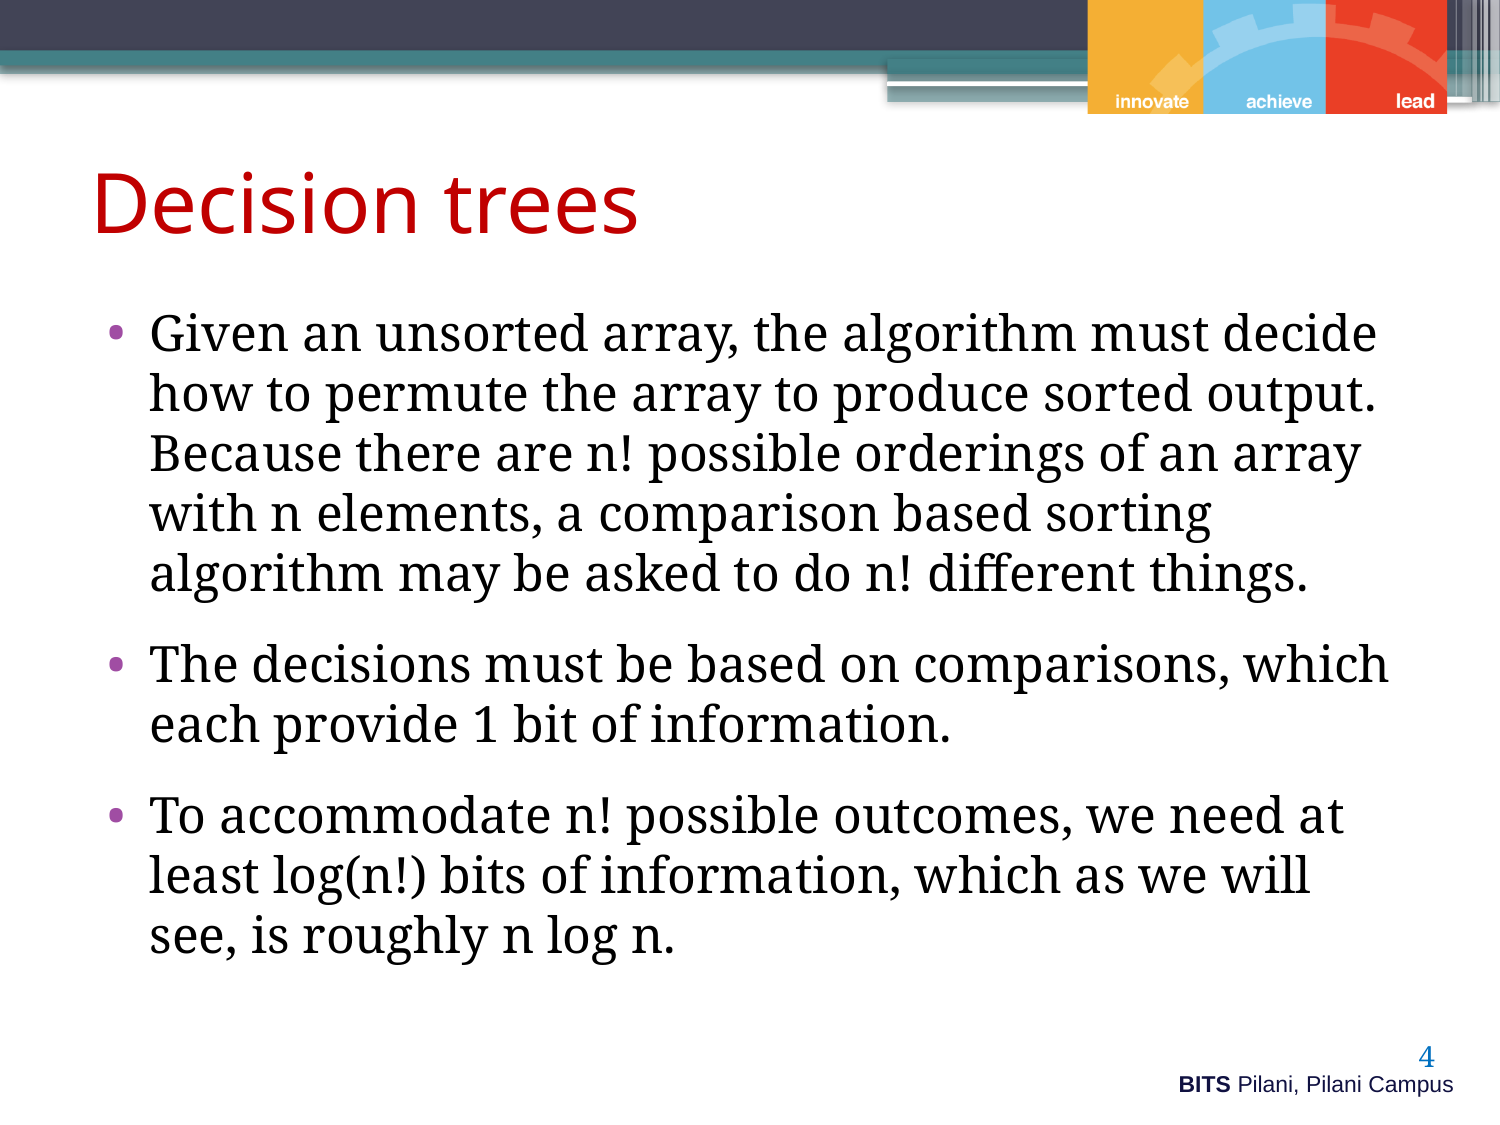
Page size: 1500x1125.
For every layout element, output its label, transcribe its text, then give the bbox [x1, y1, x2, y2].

title Decision trees [75, 112, 1425, 288]
picture [1087, 0, 1448, 114]
list Given an unsorted array, the algorithm must decide how to permute the array to produce sorted output. Because there are n! possible orderings of an array with n elements, a comparison based sorting algorithm may be asked to do n! different things. The decisions must be based on comparisons, which each provide 1 bit of information. To accommodate n! possible outcomes, we need at least log(n!) bits of information, which as we will see, is roughly n log n. [75, 293, 1425, 1063]
slide_number 4 [1325, 1025, 1450, 1086]
